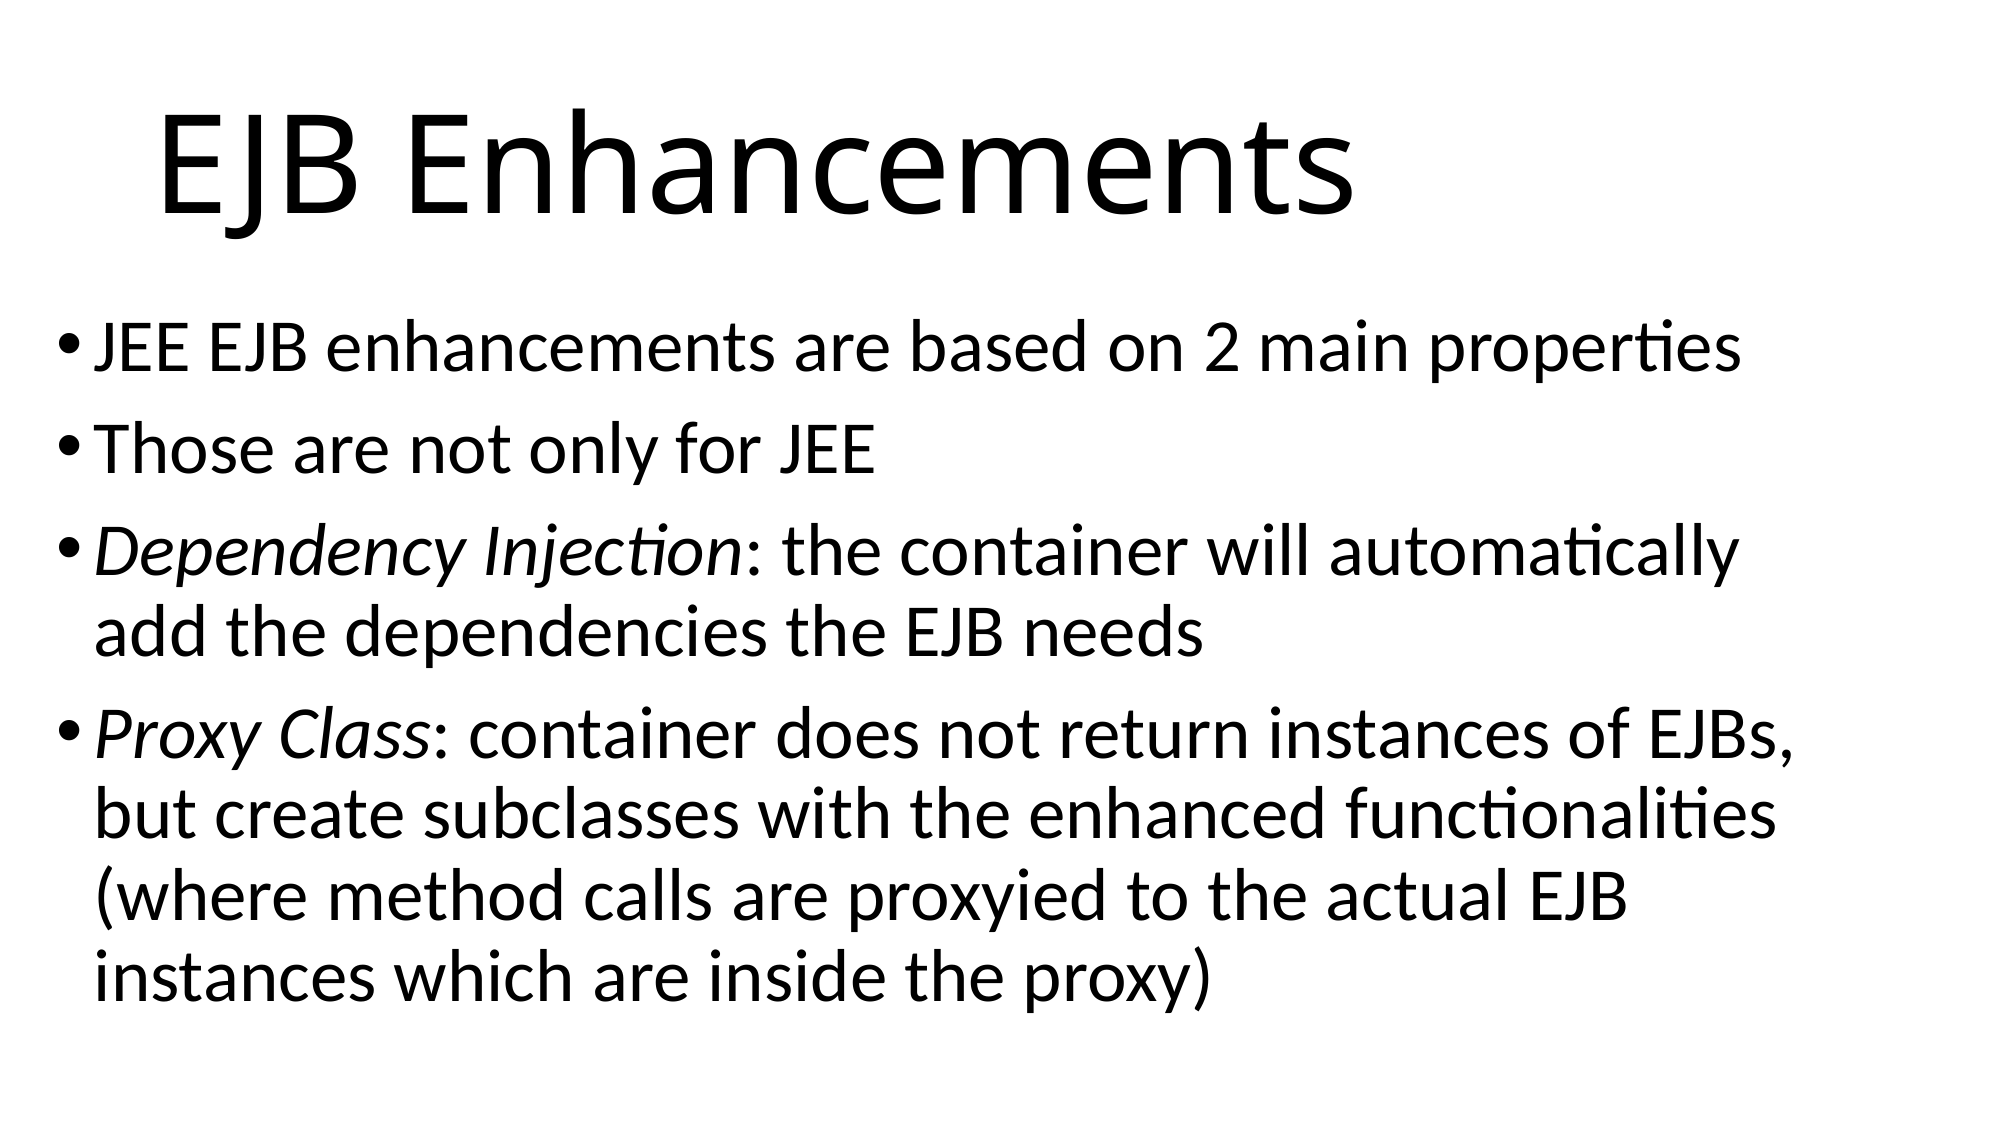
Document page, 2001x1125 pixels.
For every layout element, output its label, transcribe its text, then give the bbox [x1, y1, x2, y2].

title EJB Enhancements [137, 59, 1863, 278]
list JEE EJB enhancements are based on 2 main properties Those are not only for JEE Dependency Injection: the container will automatically add the dependencies the EJB needs Proxy Class: container does not return instances of EJBs, but create subclasses with the enhanced functionalities (where method calls are proxyied to the actual EJB instances which are inside the proxy) [41, 299, 1863, 1085]
